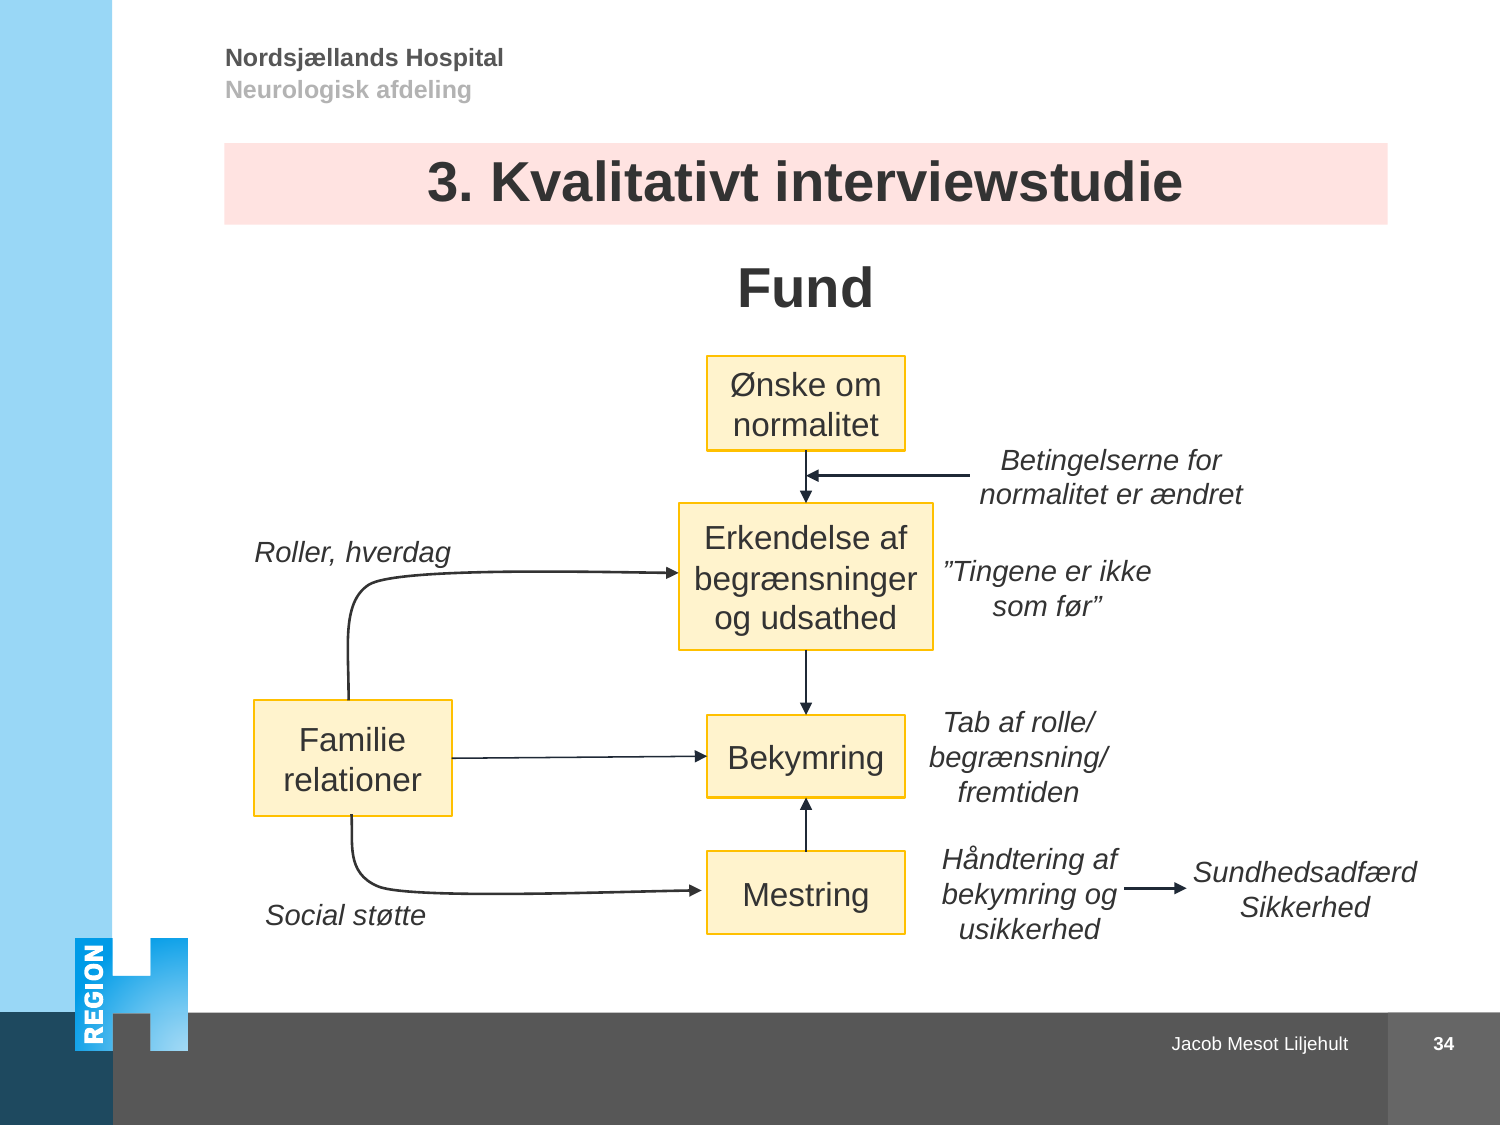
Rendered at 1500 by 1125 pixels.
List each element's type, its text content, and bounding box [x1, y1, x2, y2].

text_box Mestring [707, 851, 887, 935]
text_box Roller, hverdag [211, 530, 495, 572]
text_box Fund [224, 249, 1388, 332]
text_box Social støtte [204, 892, 488, 935]
picture [0, 938, 188, 1125]
slide_number 34 [1387, 1031, 1500, 1056]
picture [89, 997, 99, 1002]
text_box Tab af rolle/ begrænsning/ fremtiden [876, 708, 1161, 804]
text_box ”Tingene er ikke som før” [942, 540, 1153, 635]
text_box Sundhedsadfærd Sikkerhed [1186, 841, 1424, 936]
text_box Betingelserne for normalitet er ændret [969, 428, 1254, 523]
text_box [345, 566, 679, 701]
text_box Håndtering af bekymring og usikkerhed [887, 845, 1172, 941]
text_box [349, 814, 702, 897]
text_box Familie relationer [253, 700, 452, 817]
title 3. Kvalitativt interviewstudie [224, 143, 1388, 225]
text_box Bekymring [707, 714, 876, 798]
text_box Erkendelse af begrænsninger og udsathed [678, 503, 934, 650]
text_box Ønske om normalitet [707, 355, 905, 451]
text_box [451, 755, 708, 759]
